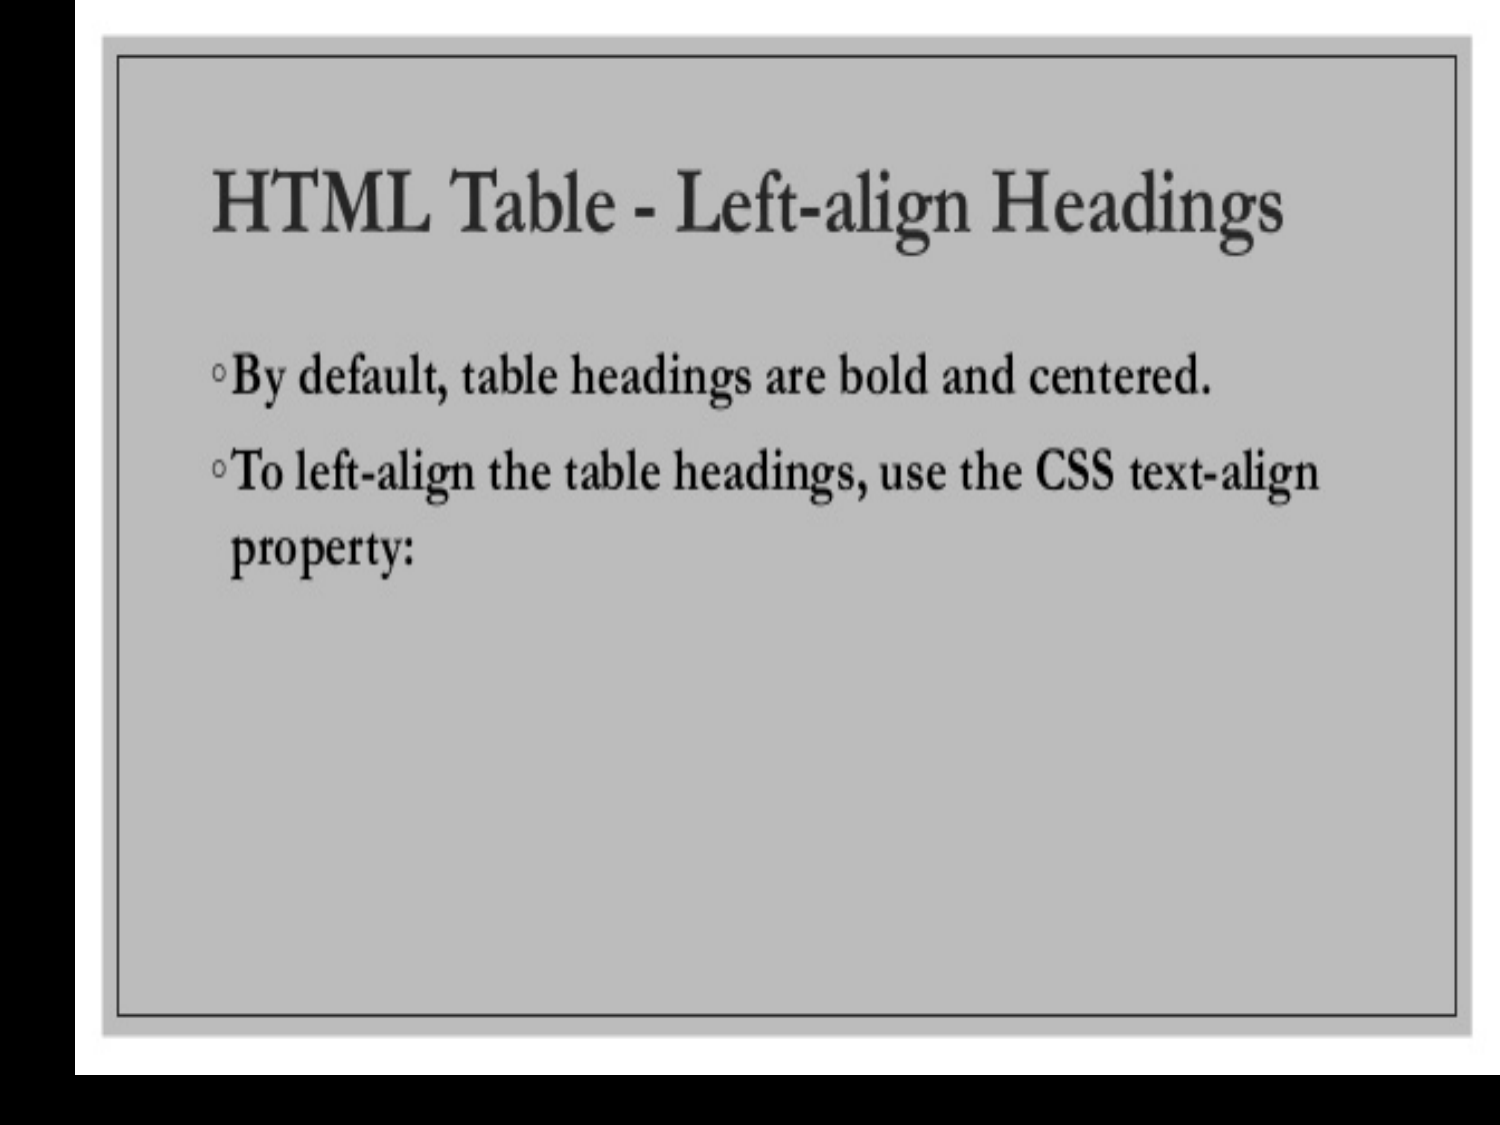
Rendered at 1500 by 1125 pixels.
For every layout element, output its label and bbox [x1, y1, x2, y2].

list [74, 0, 1500, 1075]
